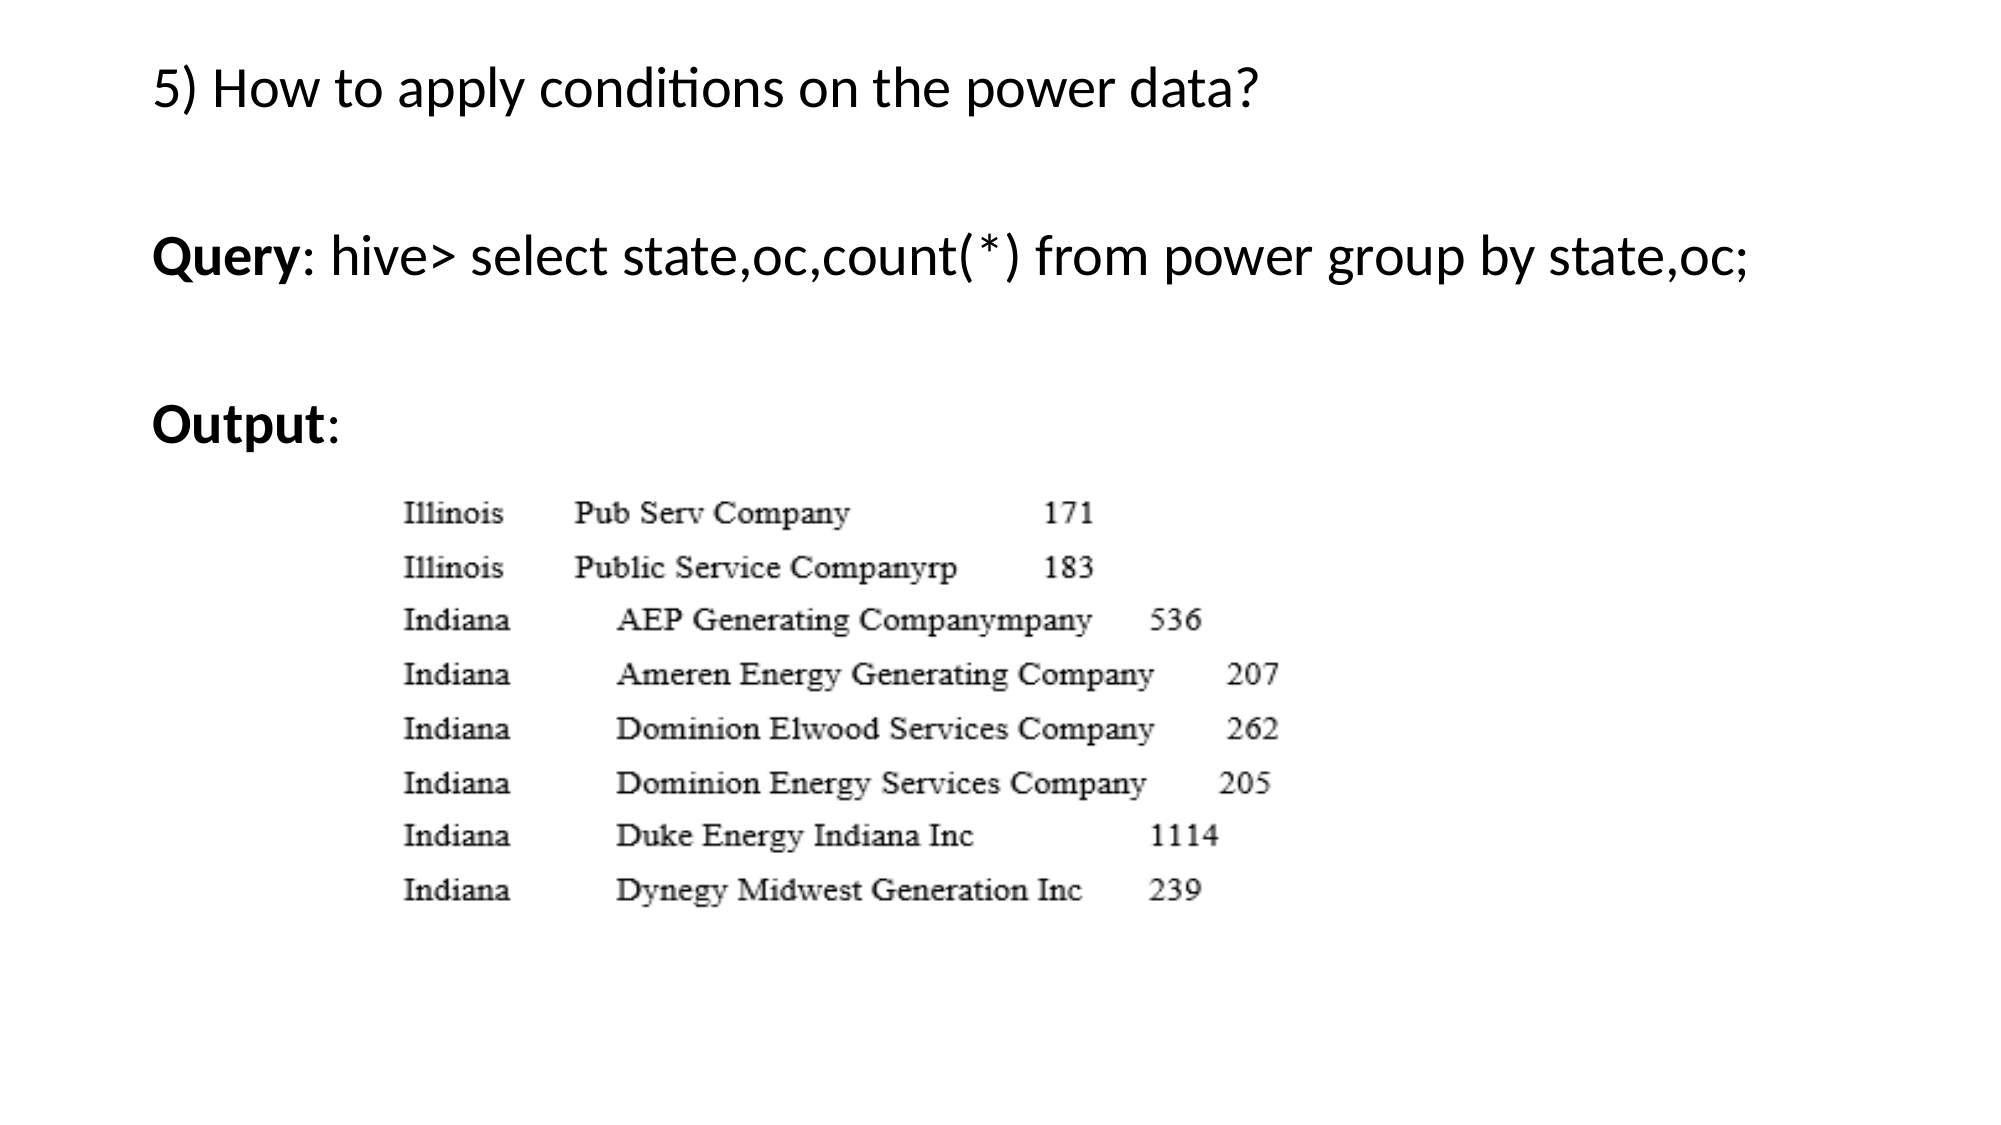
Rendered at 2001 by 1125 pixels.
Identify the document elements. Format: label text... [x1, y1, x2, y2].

picture [370, 476, 1437, 975]
list 5) How to apply conditions on the power data? Query: hive> select state,oc,count(*) from power group by state,oc; Output: [137, 50, 1863, 1014]
